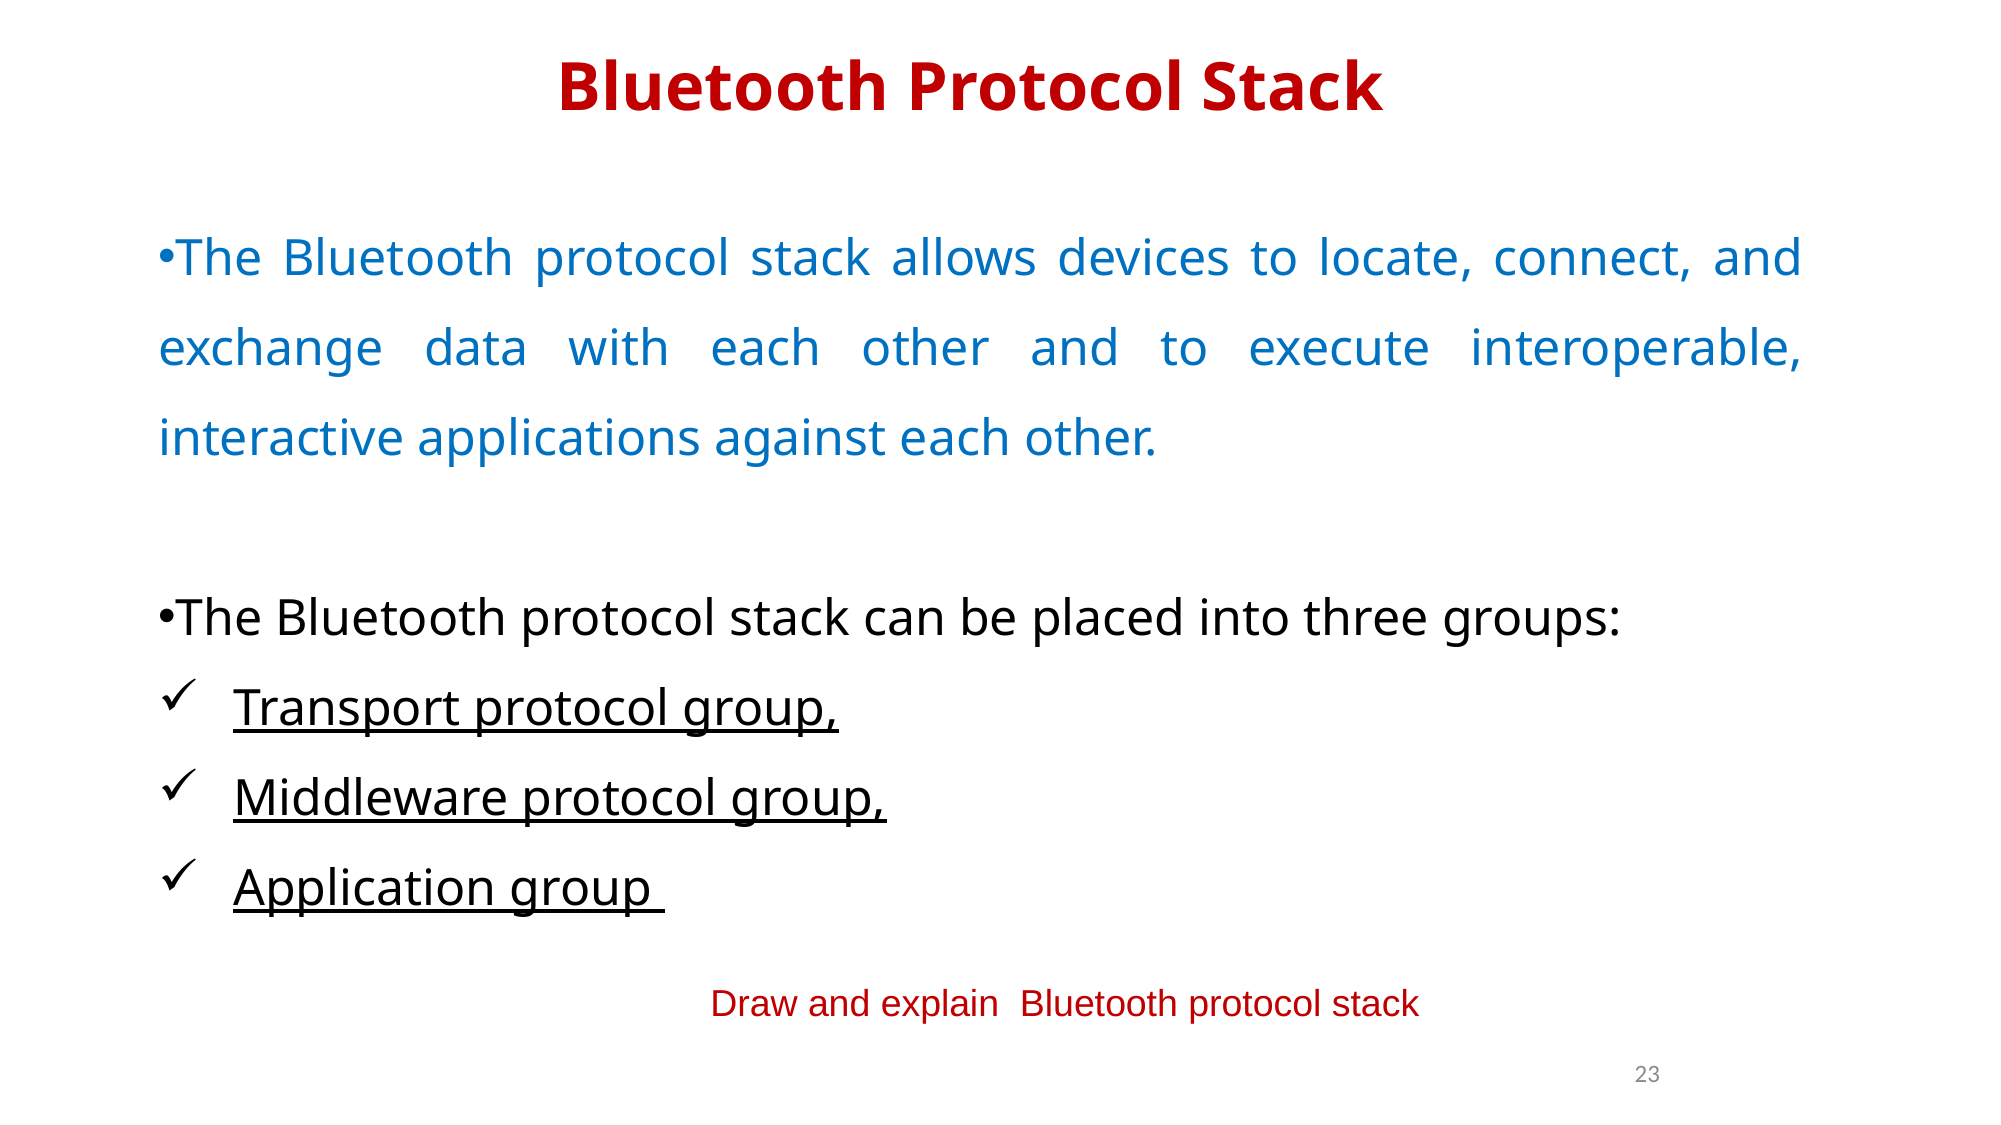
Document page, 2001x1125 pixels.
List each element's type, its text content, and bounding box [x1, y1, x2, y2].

text_box 23 [1324, 1042, 1675, 1103]
text_box The Bluetooth protocol stack allows devices to locate, connect, and exchange data with each other and to execute interoperable, interactive applications against each other. The Bluetooth protocol stack can be placed into three groups: Transport protocol group, Middleware protocol group, Application group [143, 188, 1819, 1043]
text_box Bluetooth Protocol Stack [542, 36, 1542, 176]
text_box Draw and explain Bluetooth protocol stack [695, 971, 1696, 1032]
